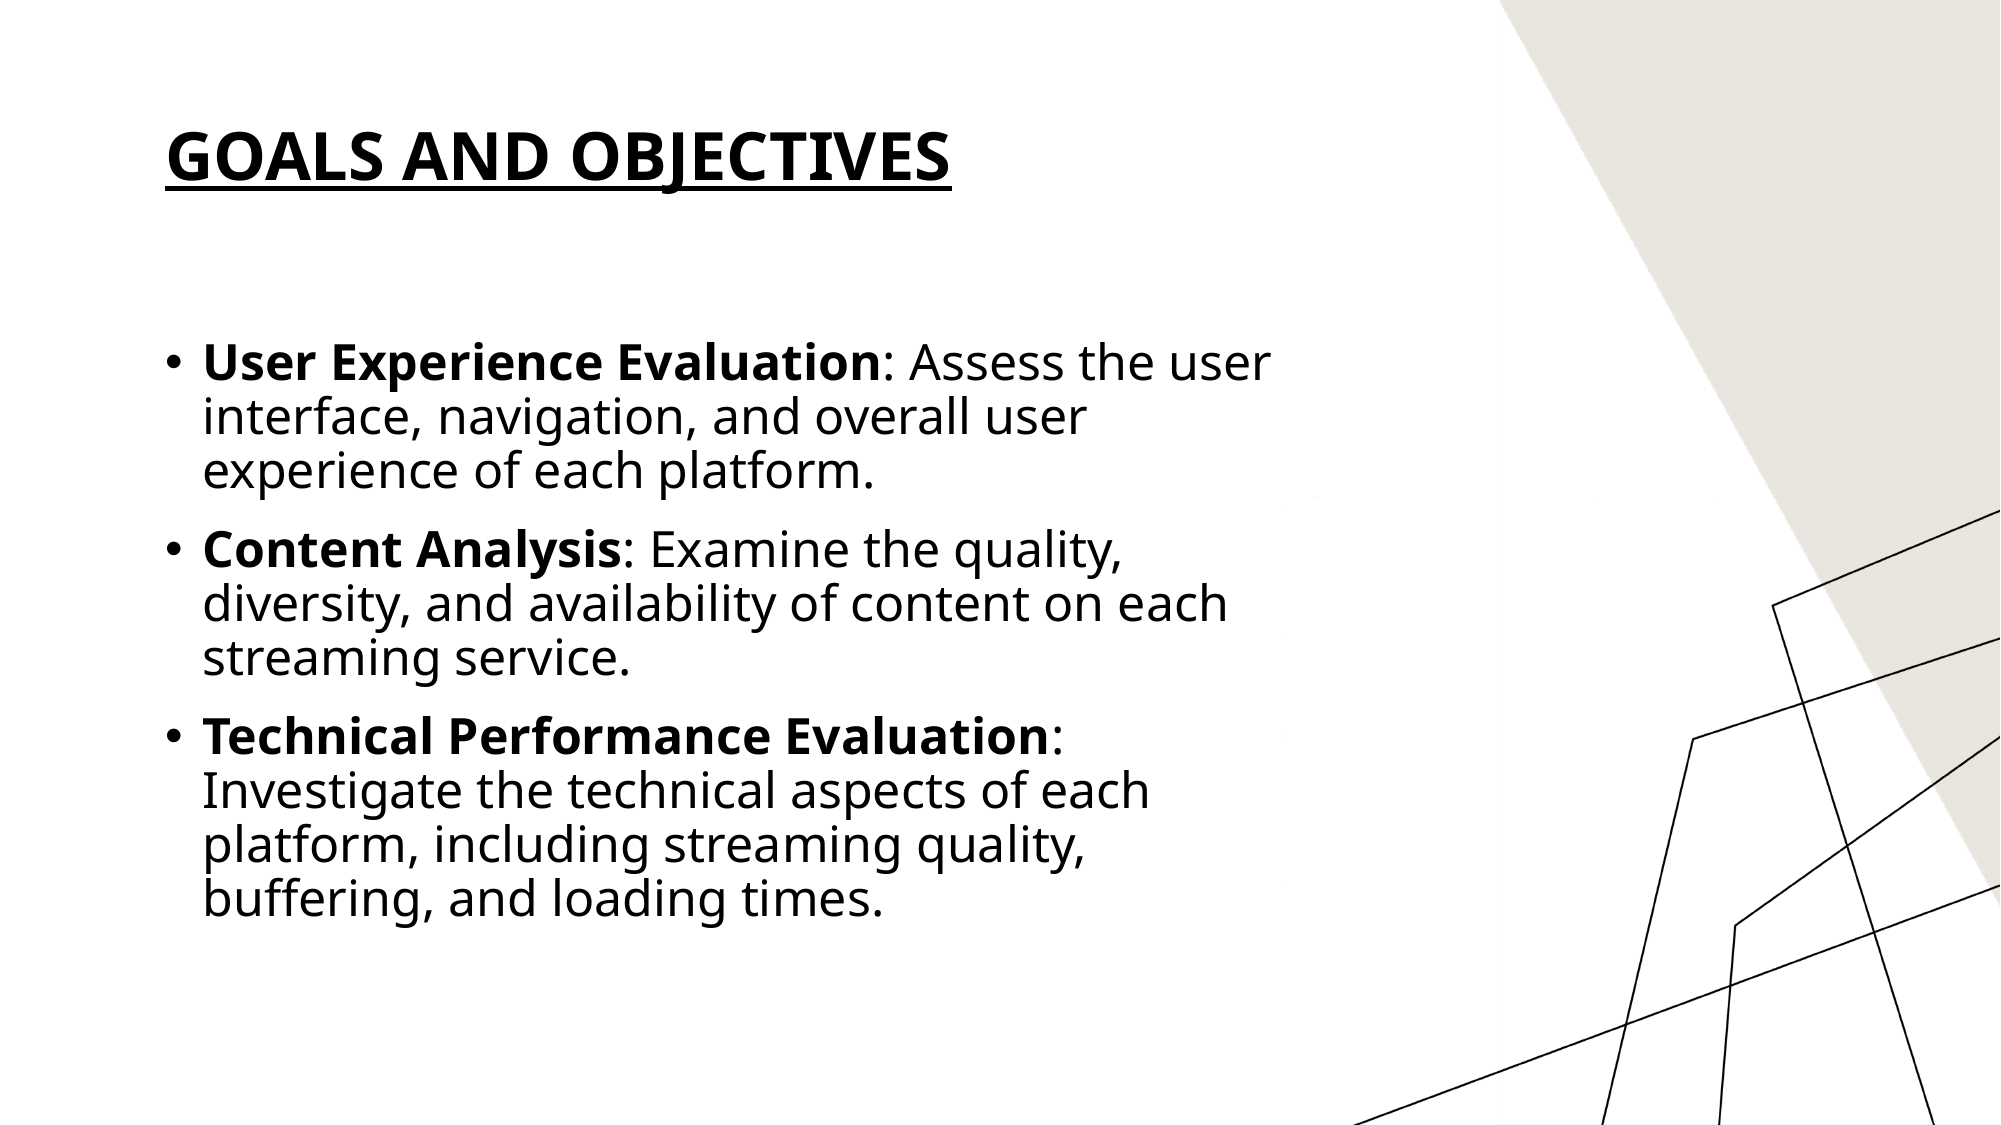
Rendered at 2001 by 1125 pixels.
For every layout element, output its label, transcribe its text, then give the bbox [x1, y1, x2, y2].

list User Experience Evaluation: Assess the user interface, navigation, and overall user experience of each platform. Content Analysis: Examine the quality, diversity, and availability of content on each streaming service. Technical Performance Evaluation: Investigate the technical aspects of each platform, including streaming quality, buffering, and loading times. [150, 329, 1344, 1012]
title Goals and Objectives [150, 59, 1299, 329]
picture [1281, 0, 2000, 1125]
